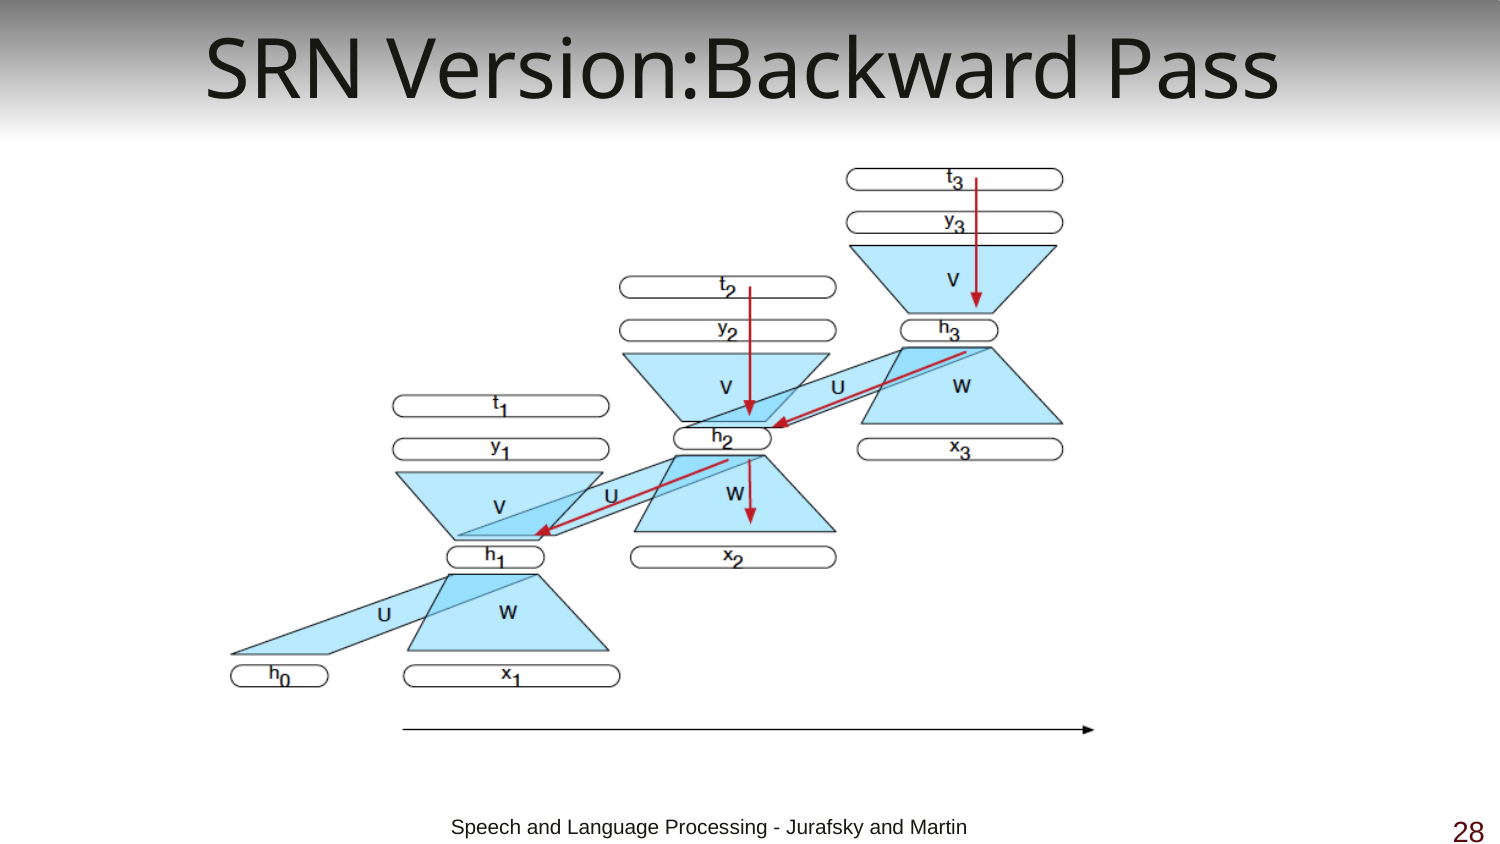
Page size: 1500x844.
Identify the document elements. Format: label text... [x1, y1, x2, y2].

slide_number 28 [1424, 806, 1500, 844]
picture [212, 146, 1117, 751]
footer Speech and Language Processing - Jurafsky and Martin [199, 806, 1424, 844]
title SRN Version:Backward Pass [12, 0, 1475, 132]
